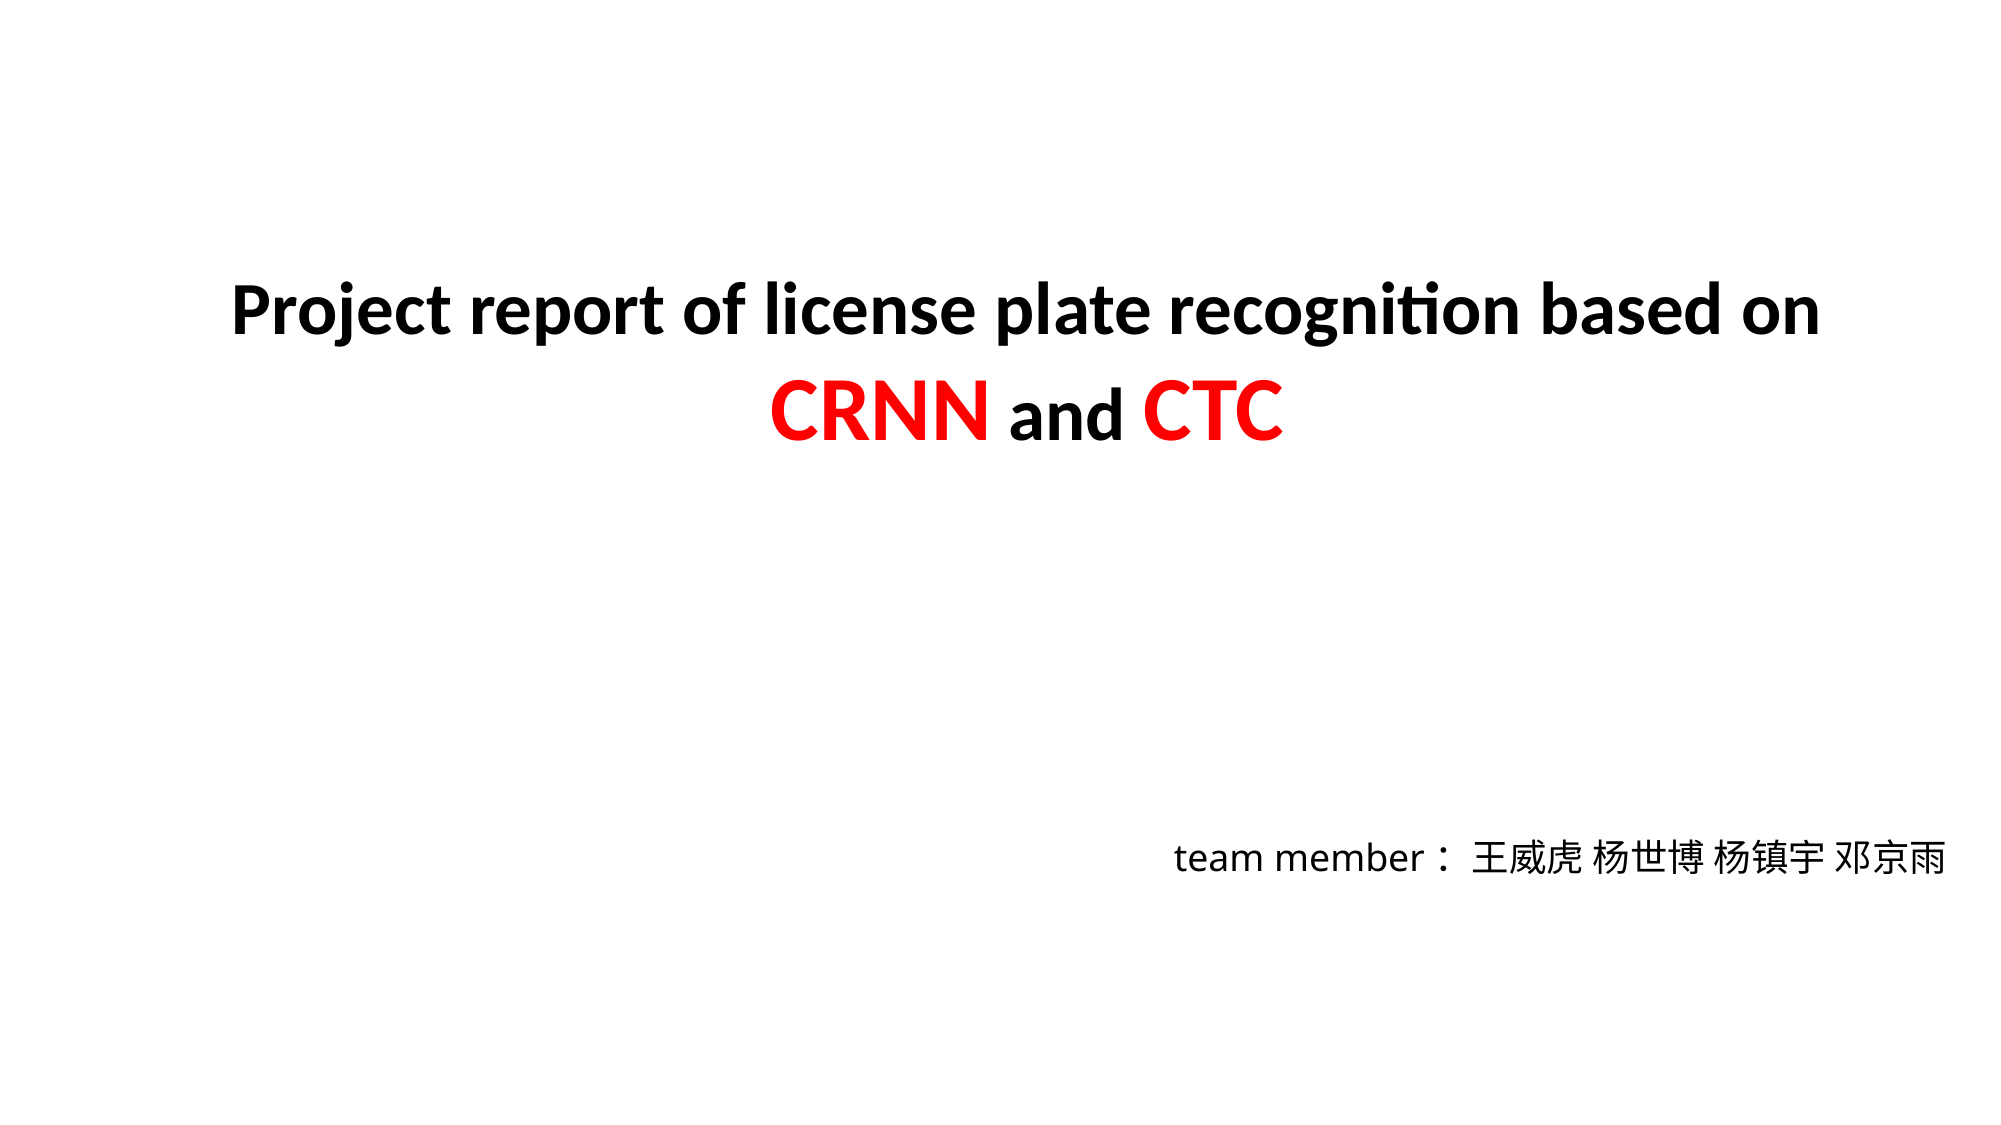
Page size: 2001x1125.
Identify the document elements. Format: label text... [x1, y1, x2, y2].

text_box team member：王威虎 杨世博 杨镇宇 邓京雨 [1159, 827, 2000, 887]
text_box Project report of license plate recognition based on CRNN and CTC [179, 251, 1876, 467]
